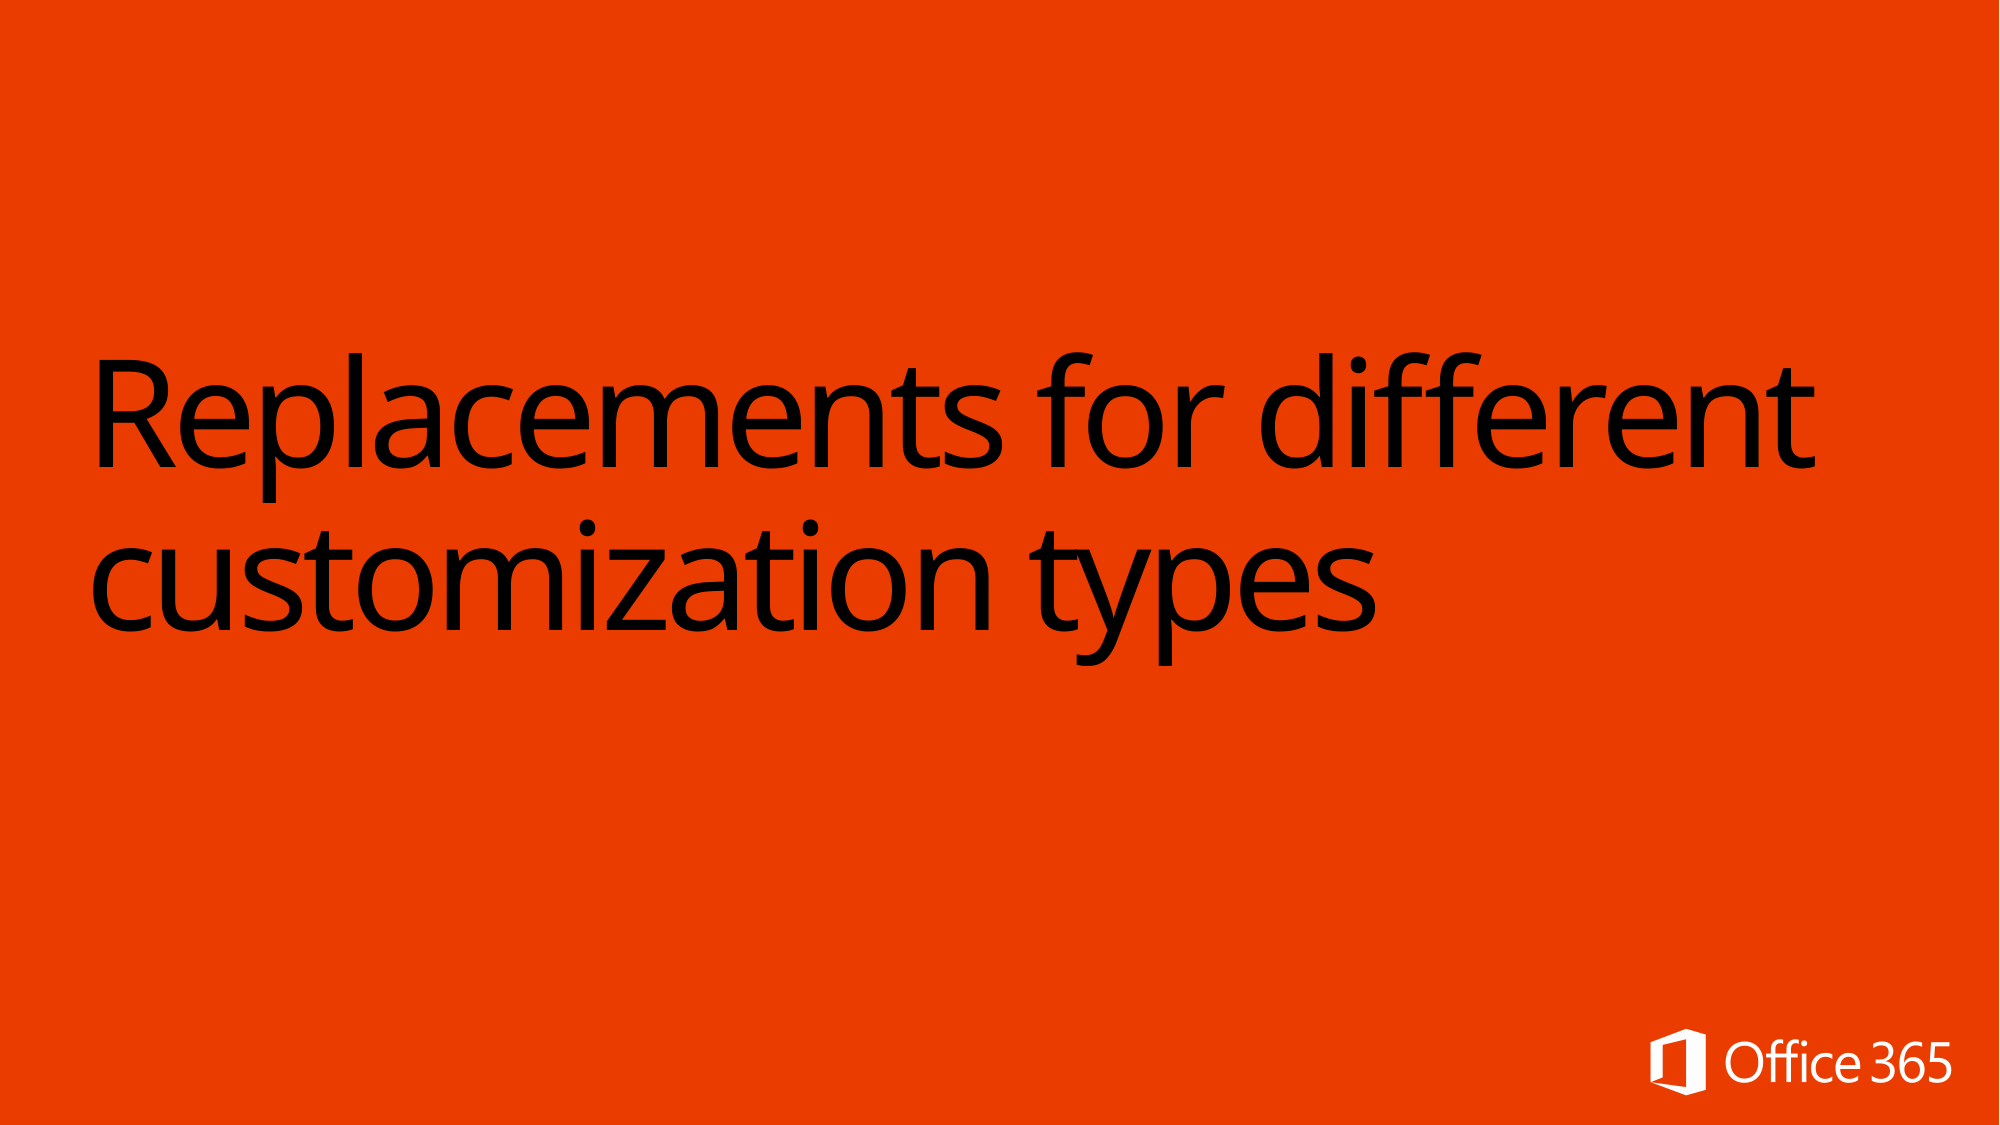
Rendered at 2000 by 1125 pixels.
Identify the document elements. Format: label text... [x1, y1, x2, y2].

picture [1622, 1000, 1978, 1124]
title Replacements for different customization types [85, 462, 1914, 663]
